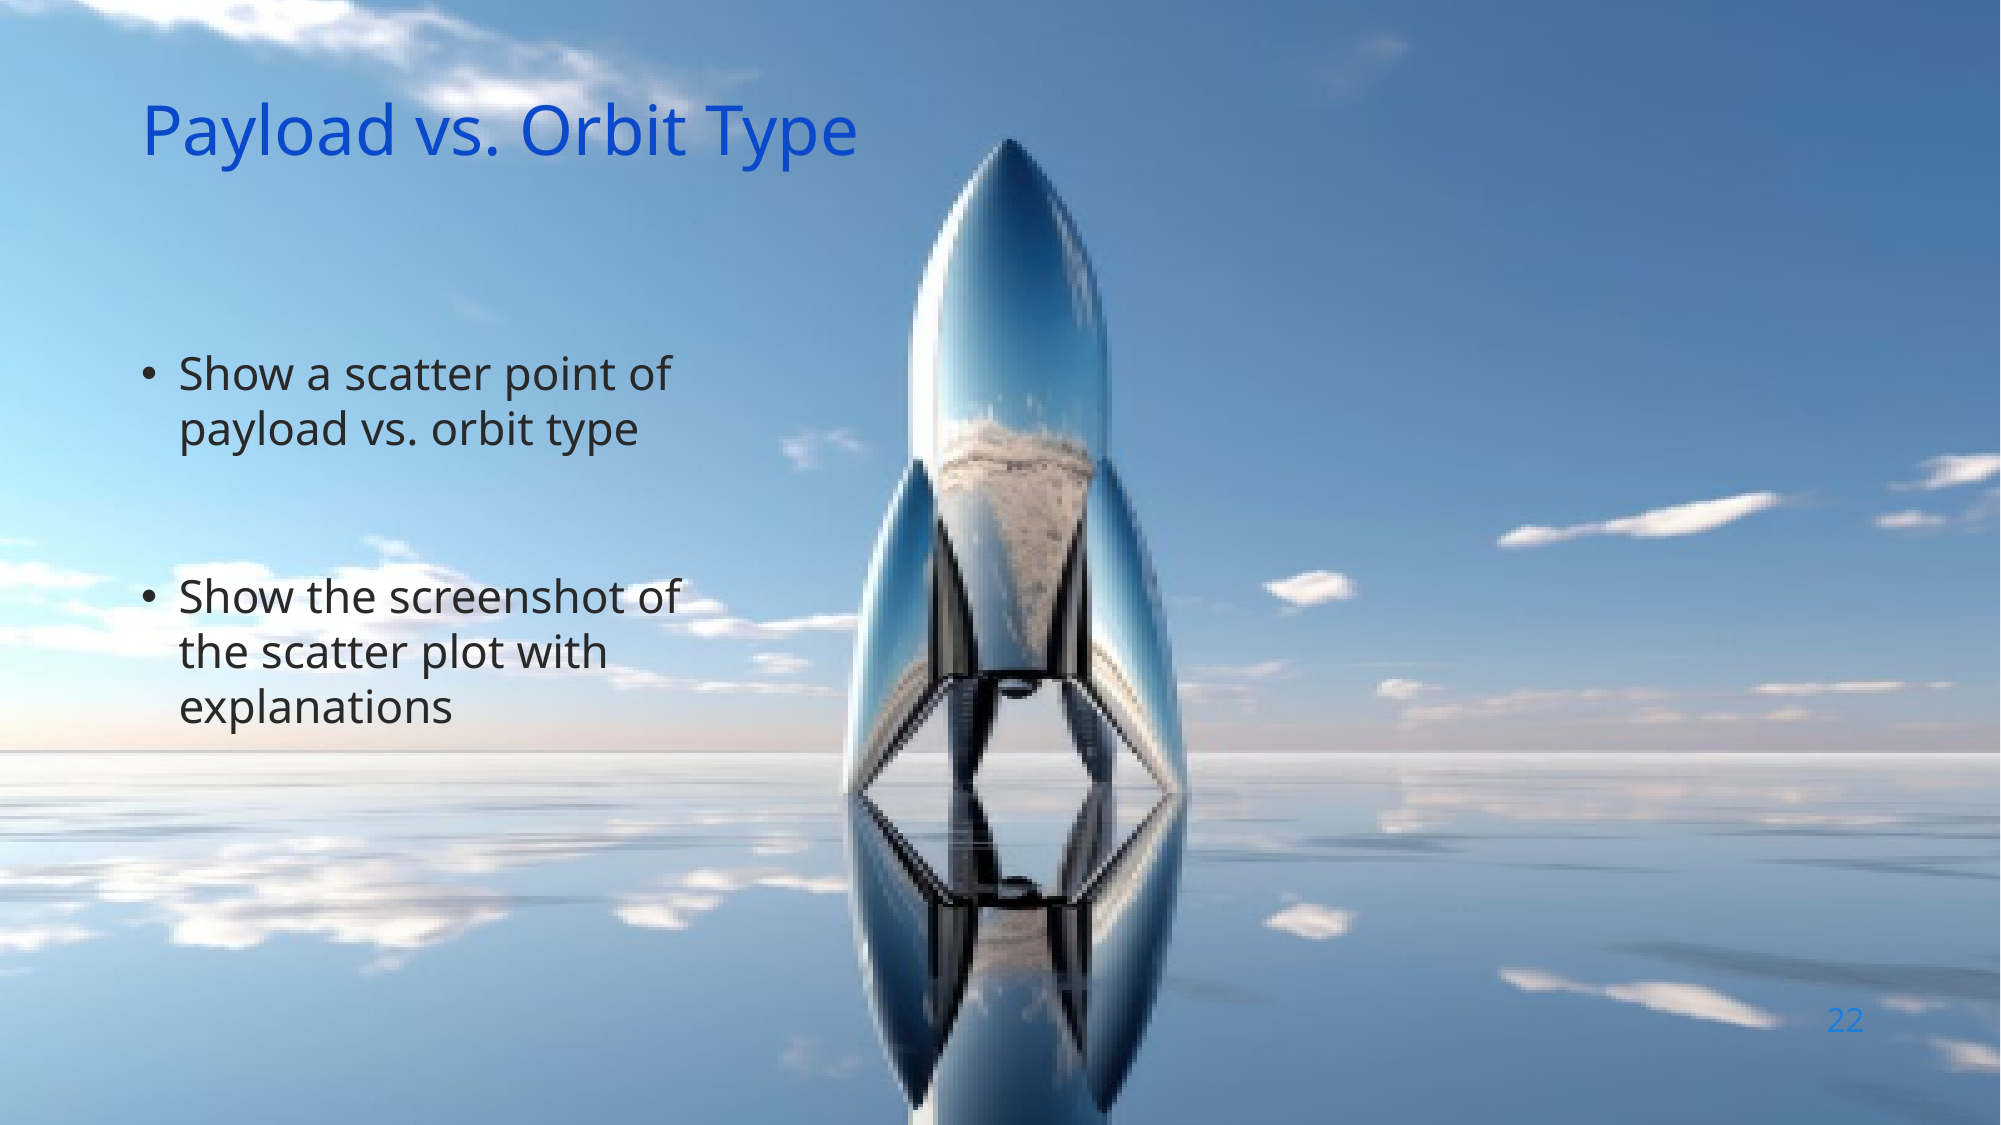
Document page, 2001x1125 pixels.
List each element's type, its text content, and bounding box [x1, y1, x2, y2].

text_box Payload vs. Orbit Type [126, 88, 1852, 179]
list Show a scatter point of payload vs. orbit type Show the screenshot of the scatter plot with explanations [126, 337, 772, 963]
picture [0, 0, 2001, 1125]
slide_number 22 [1429, 988, 1880, 1055]
